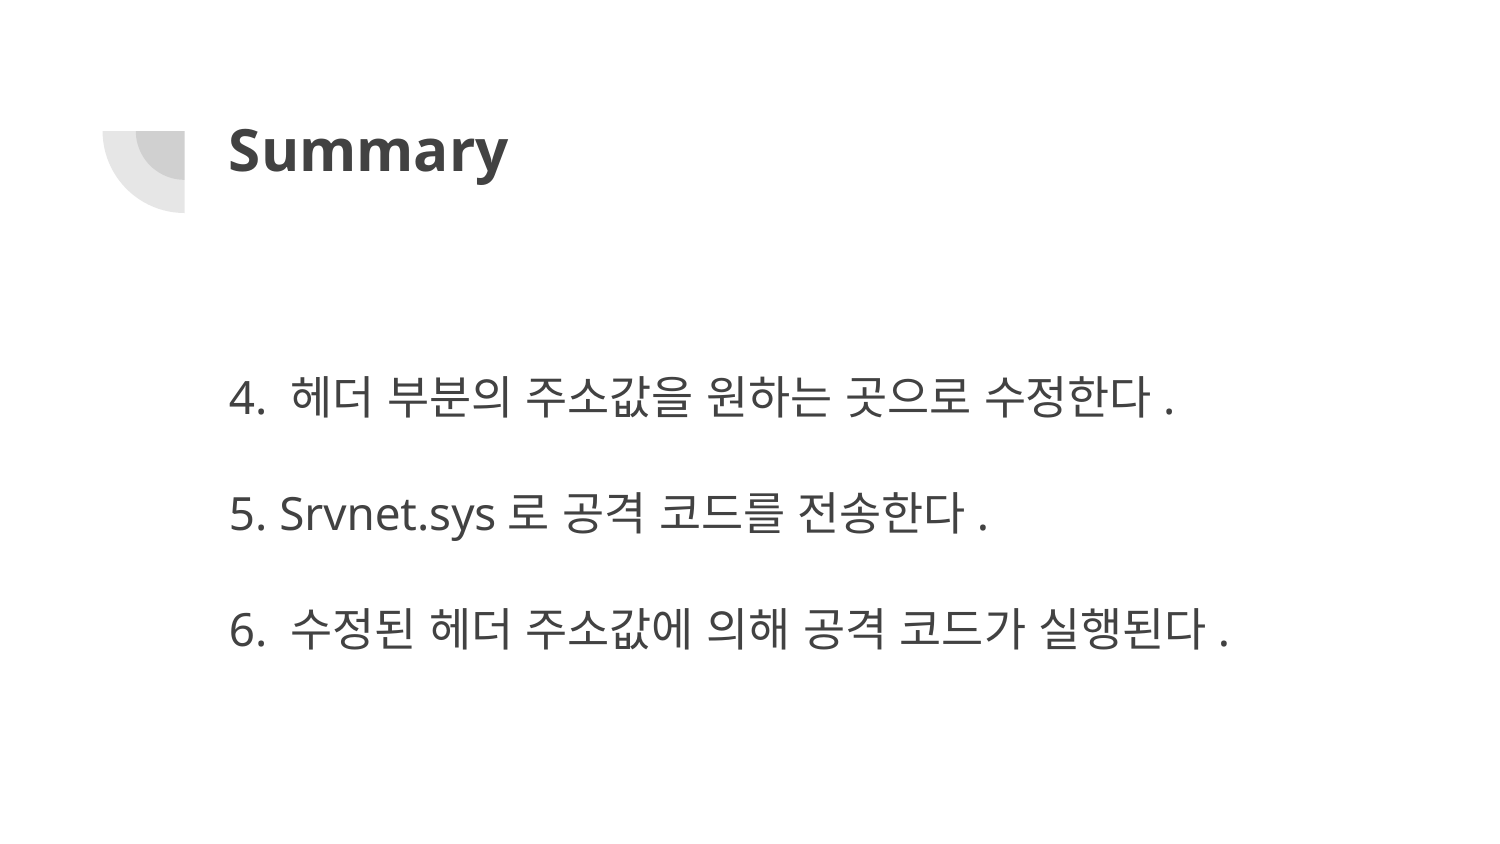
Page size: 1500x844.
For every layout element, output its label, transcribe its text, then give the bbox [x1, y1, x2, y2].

list 4. 헤더 부분의 주소값을 원하는 곳으로 수정한다. 5. Srvnet.sys로 공격 코드를 전송한다. 6. 수정된 헤더 주소값에 의해 공격 코드가 실행된다. [213, 326, 1368, 744]
title Summary [213, 98, 1368, 263]
